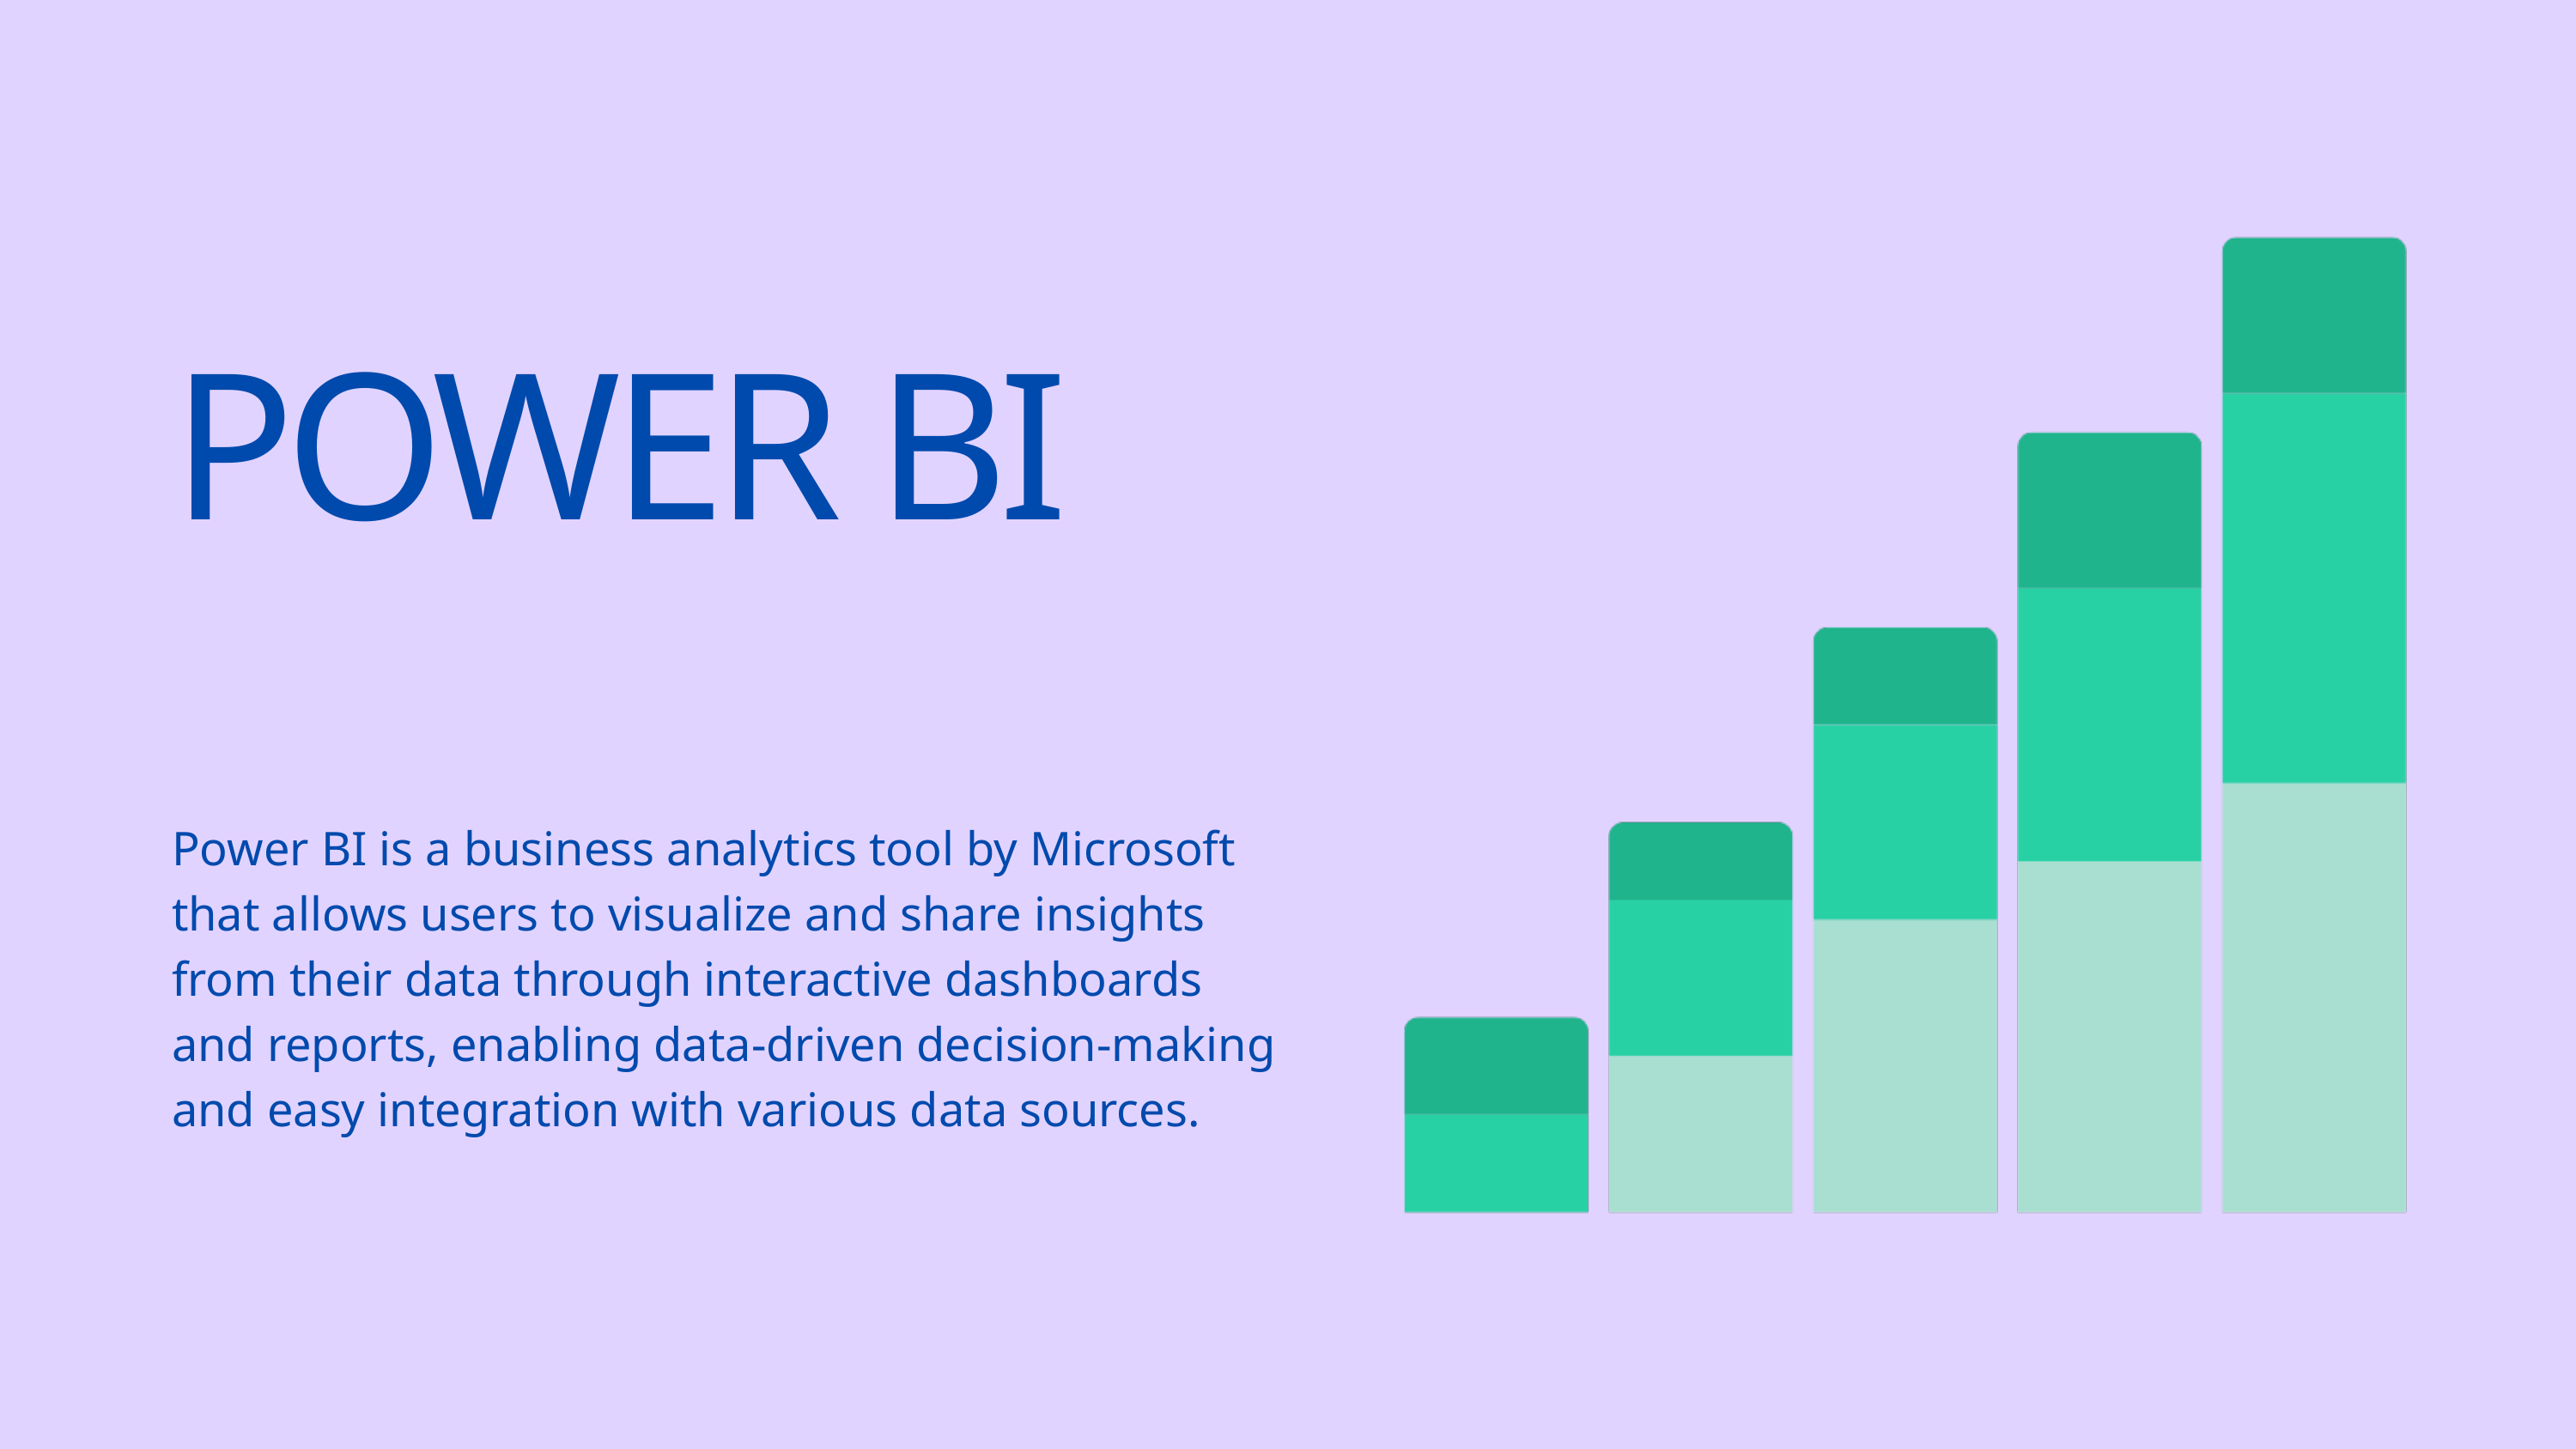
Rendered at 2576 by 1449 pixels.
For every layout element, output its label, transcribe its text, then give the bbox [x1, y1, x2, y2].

text_box POWER BI [172, 377, 1299, 561]
text_box Power BI is a business analytics tool by Microsoft that allows users to visualize and share insights from their data through interactive dashboards and reports, enabling data-driven decision-making and easy integration with various data sources. [172, 809, 1288, 1136]
picture [1303, 136, 2508, 1313]
